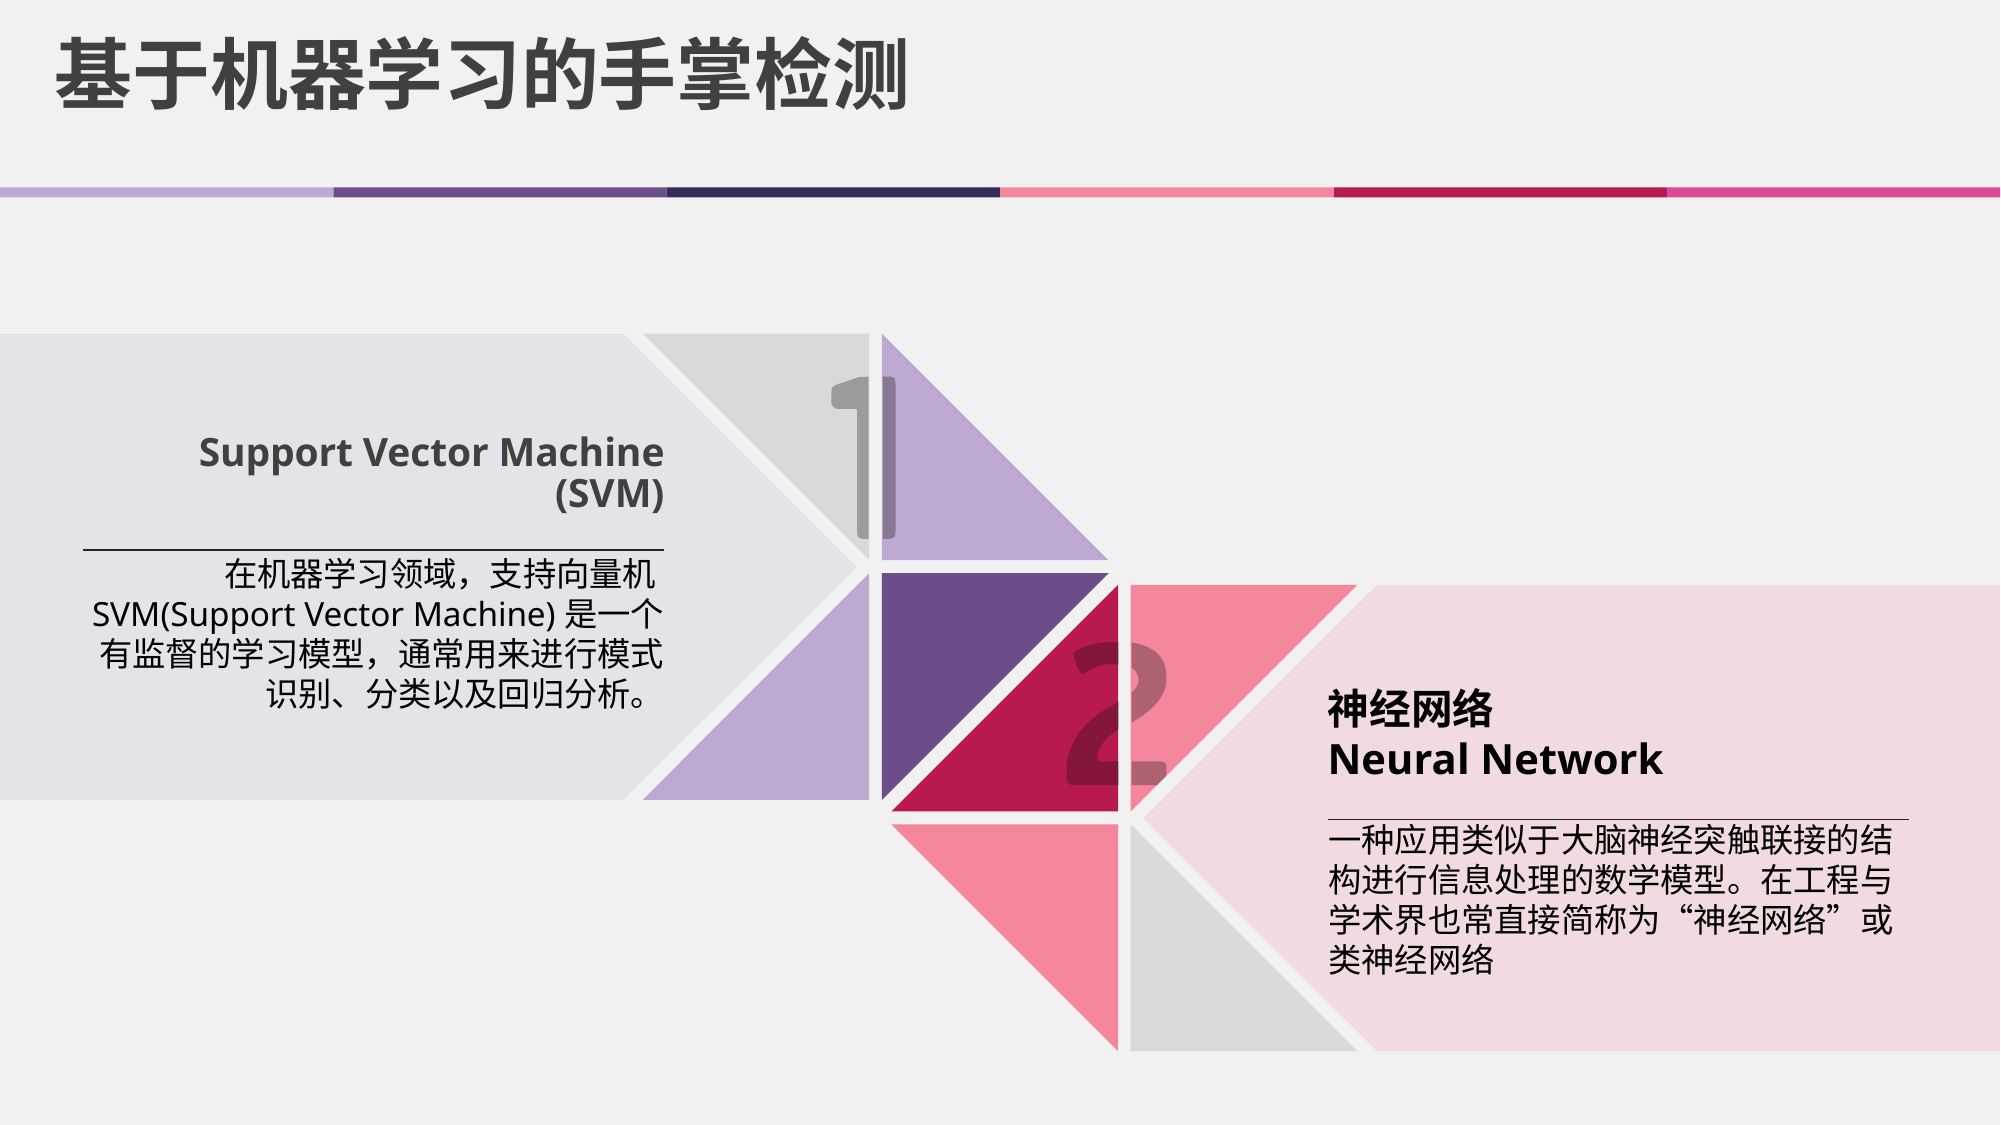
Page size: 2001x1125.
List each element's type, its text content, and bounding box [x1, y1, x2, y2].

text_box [890, 584, 1358, 1052]
text_box [0, 333, 637, 800]
list 基于机器学习的手掌检测 [55, 26, 1882, 118]
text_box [1066, 641, 1119, 786]
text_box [642, 333, 1109, 801]
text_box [1363, 682, 1942, 980]
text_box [831, 376, 897, 540]
text_box [1363, 584, 2000, 1052]
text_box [82, 432, 637, 714]
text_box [1131, 642, 1167, 786]
